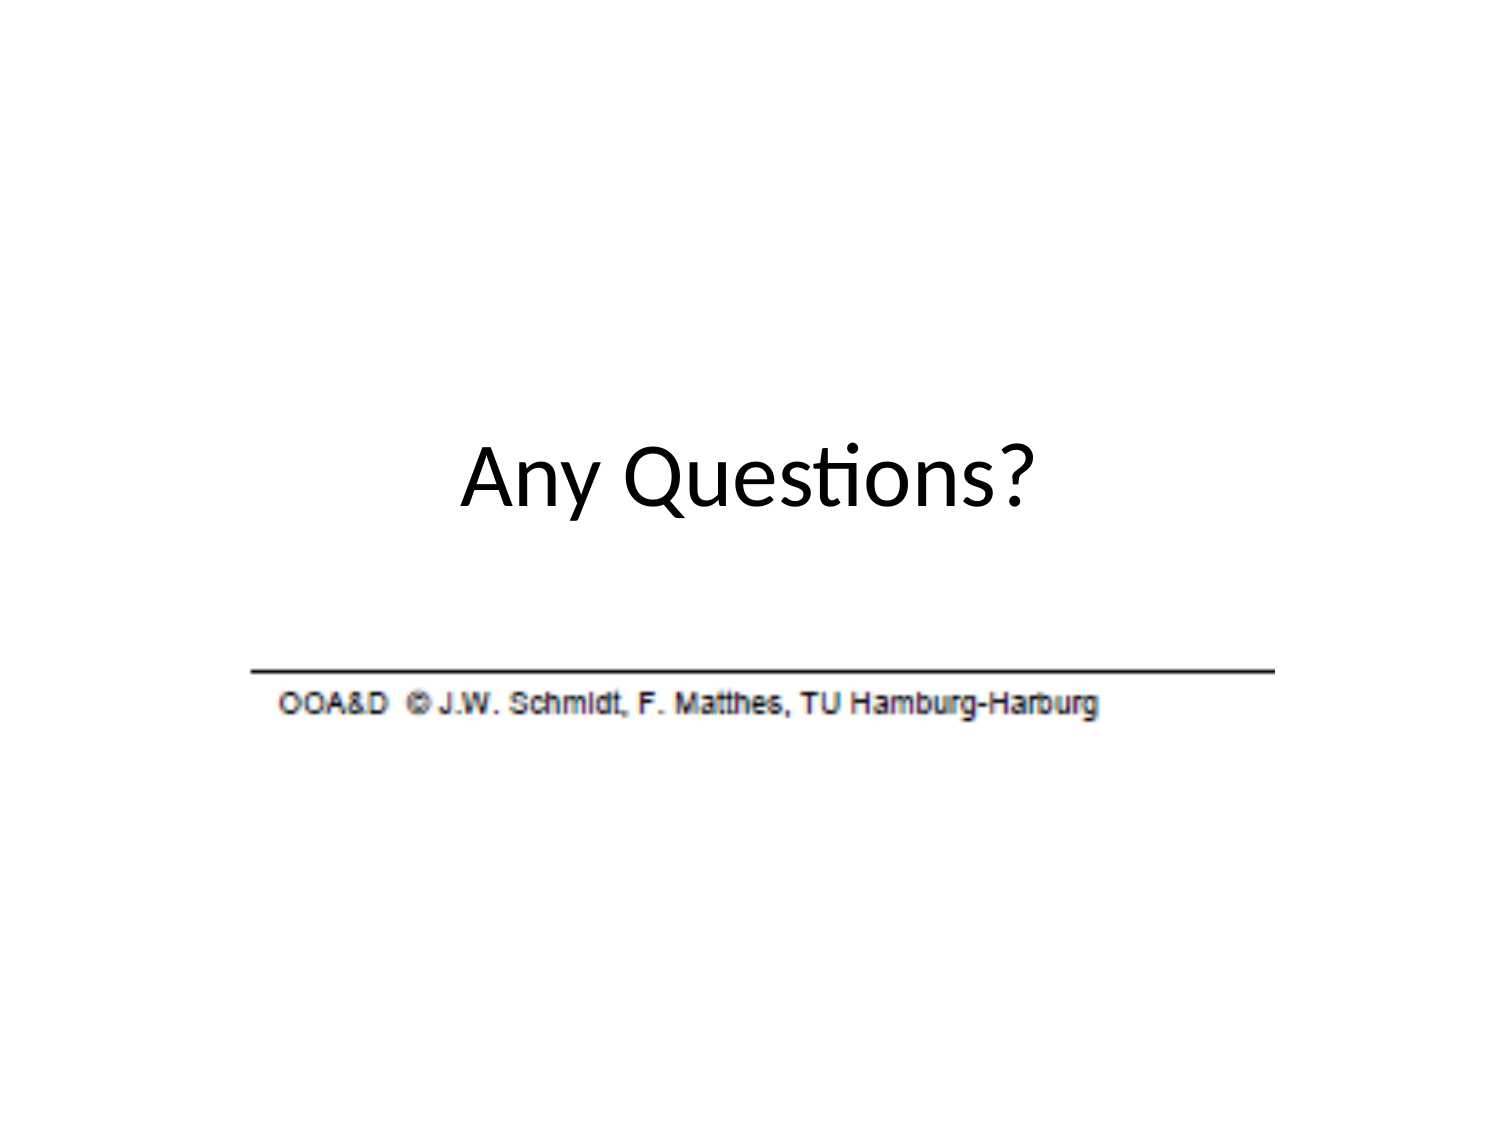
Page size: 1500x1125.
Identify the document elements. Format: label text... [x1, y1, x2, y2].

picture [212, 649, 1276, 778]
title Any Questions? [112, 349, 1388, 591]
